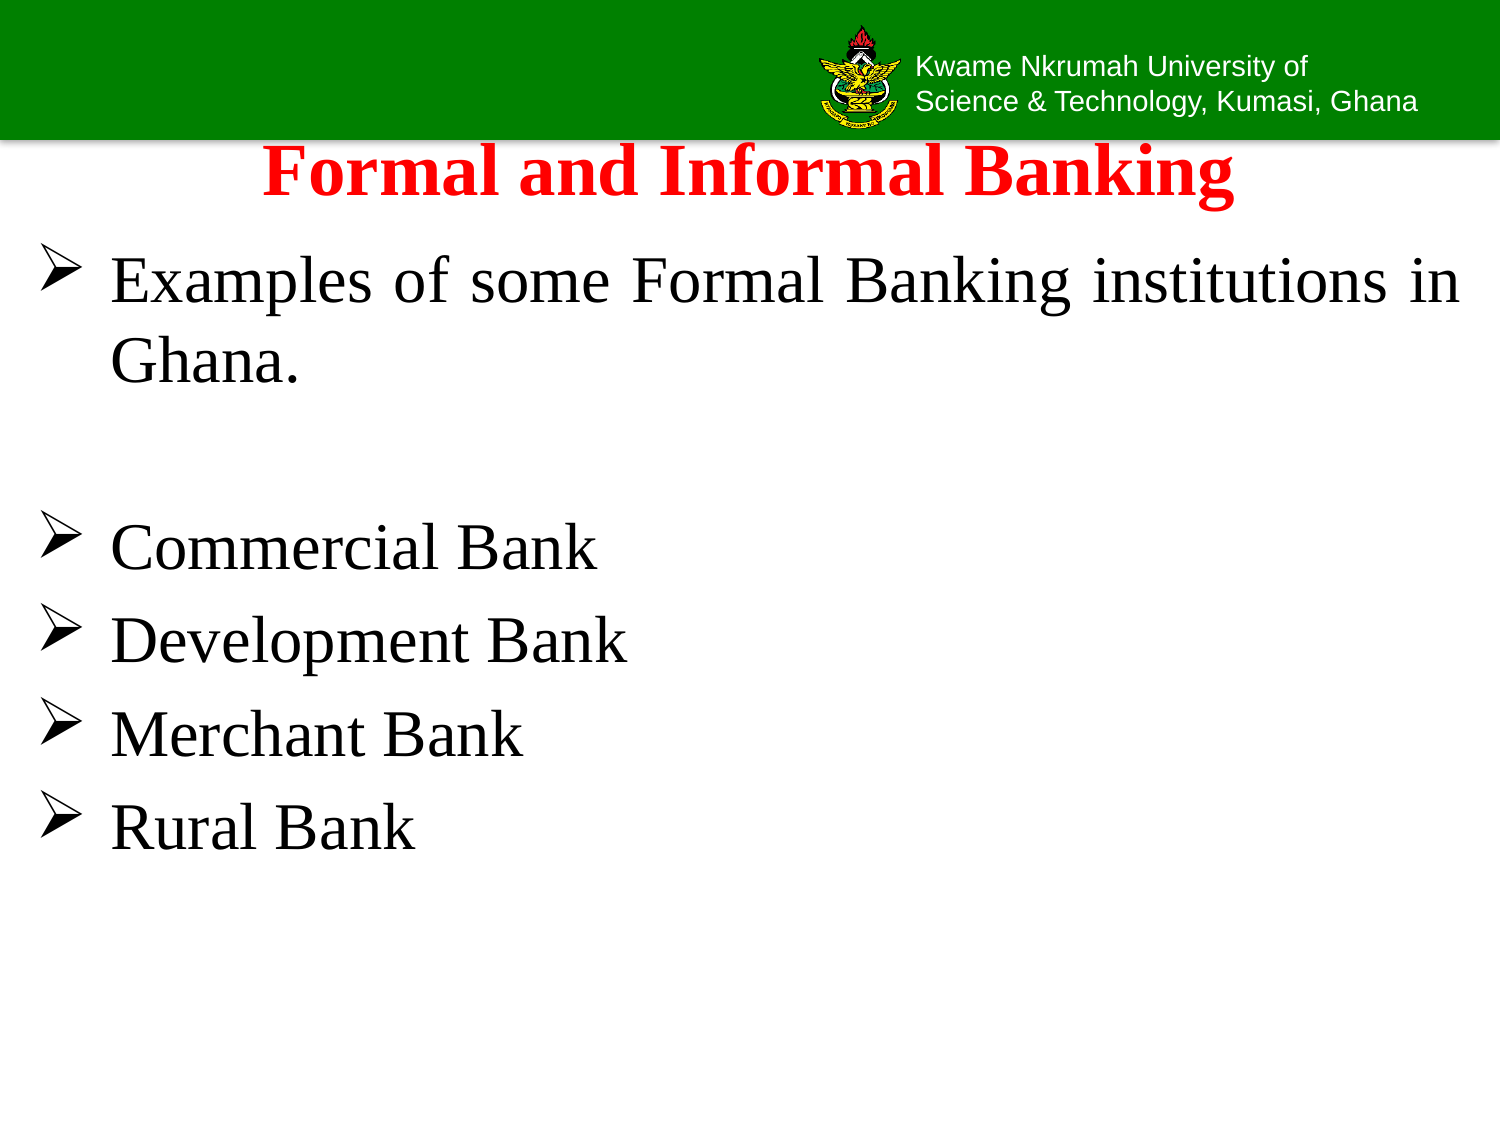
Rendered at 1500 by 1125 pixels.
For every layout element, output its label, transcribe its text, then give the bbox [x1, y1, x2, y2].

title Formal and Informal Banking [74, 113, 1425, 213]
picture [819, 25, 901, 113]
subtitle Examples of some Formal Banking institutions in Ghana. Commercial Bank Development Bank Merchant Bank Rural Bank [19, 228, 1479, 1125]
